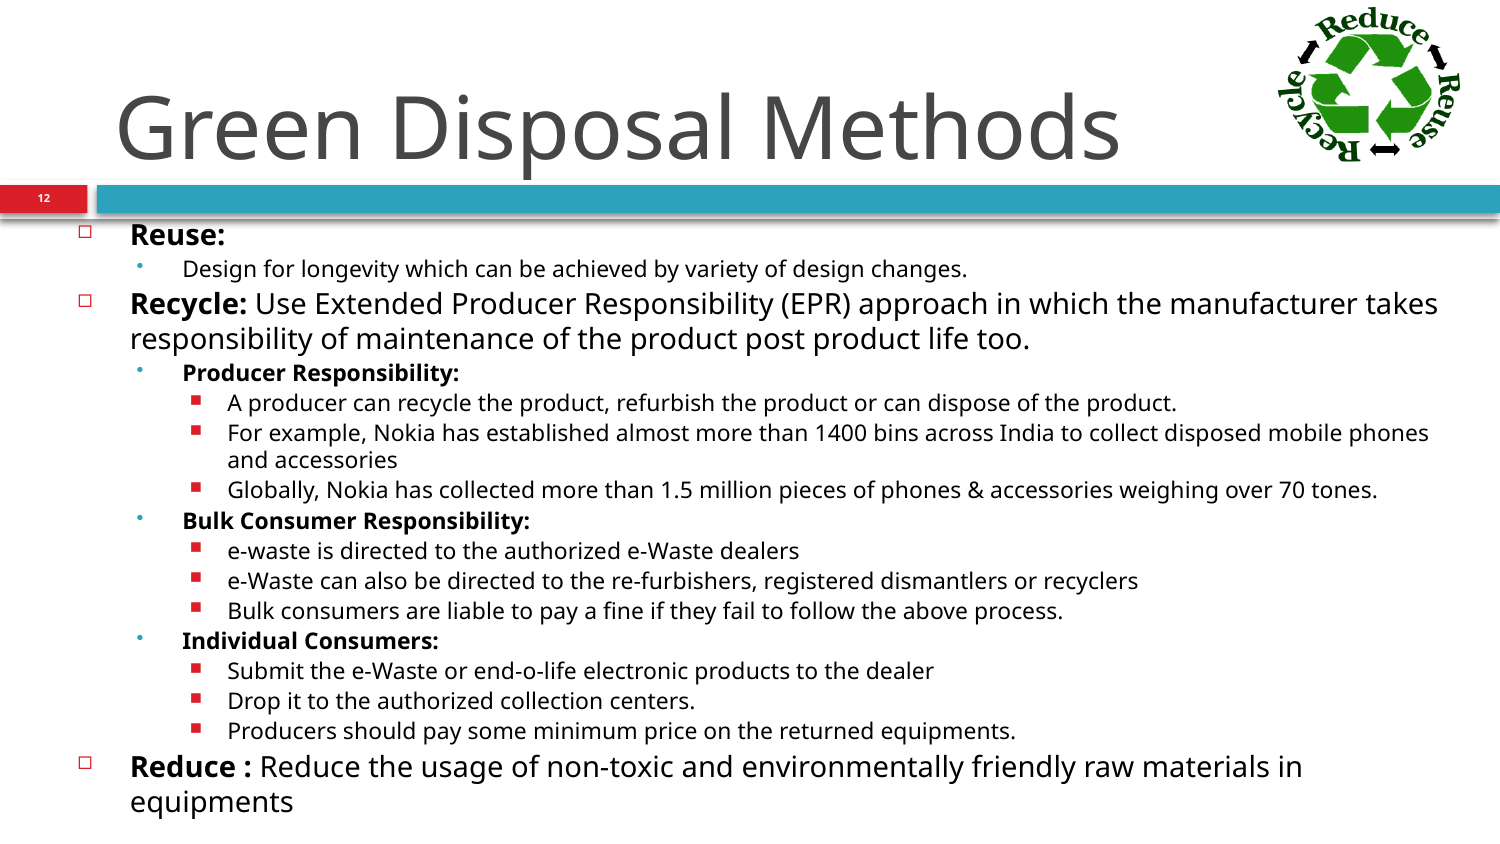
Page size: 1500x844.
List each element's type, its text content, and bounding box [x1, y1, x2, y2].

slide_number 12 [0, 184, 88, 215]
list Reuse: Design for longevity which can be achieved by variety of design changes. Recycle: Use Extended Producer Responsibility (EPR) approach in which the manufacturer takes responsibility of maintenance of the product post product life too. Producer Responsibility: A producer can recycle the product, refurbish the product or can dispose of the product. For example, Nokia has established almost more than 1400 bins across India to collect disposed mobile phones and accessories Globally, Nokia has collected more than 1.5 million pieces of phones & accessories weighing over 70 tones. Bulk Consumer Responsibility: e-waste is directed to the authorized e-Waste dealers e-Waste can also be directed to the re-furbishers, registered dismantlers or recyclers Bulk consumers are liable to pay a fine if they fail to follow the above process. Individual Consumers: Submit the e-Waste or end-o-life electronic products to the dealer Drop it to the authorized collection centers. Producers should pay some minimum price on the returned equipments. Reduce : Reduce the usage of non-toxic and environmentally friendly raw materials in equipments [62, 209, 1463, 844]
title Green Disposal Methods [99, 19, 1438, 185]
picture [1265, 0, 1476, 173]
